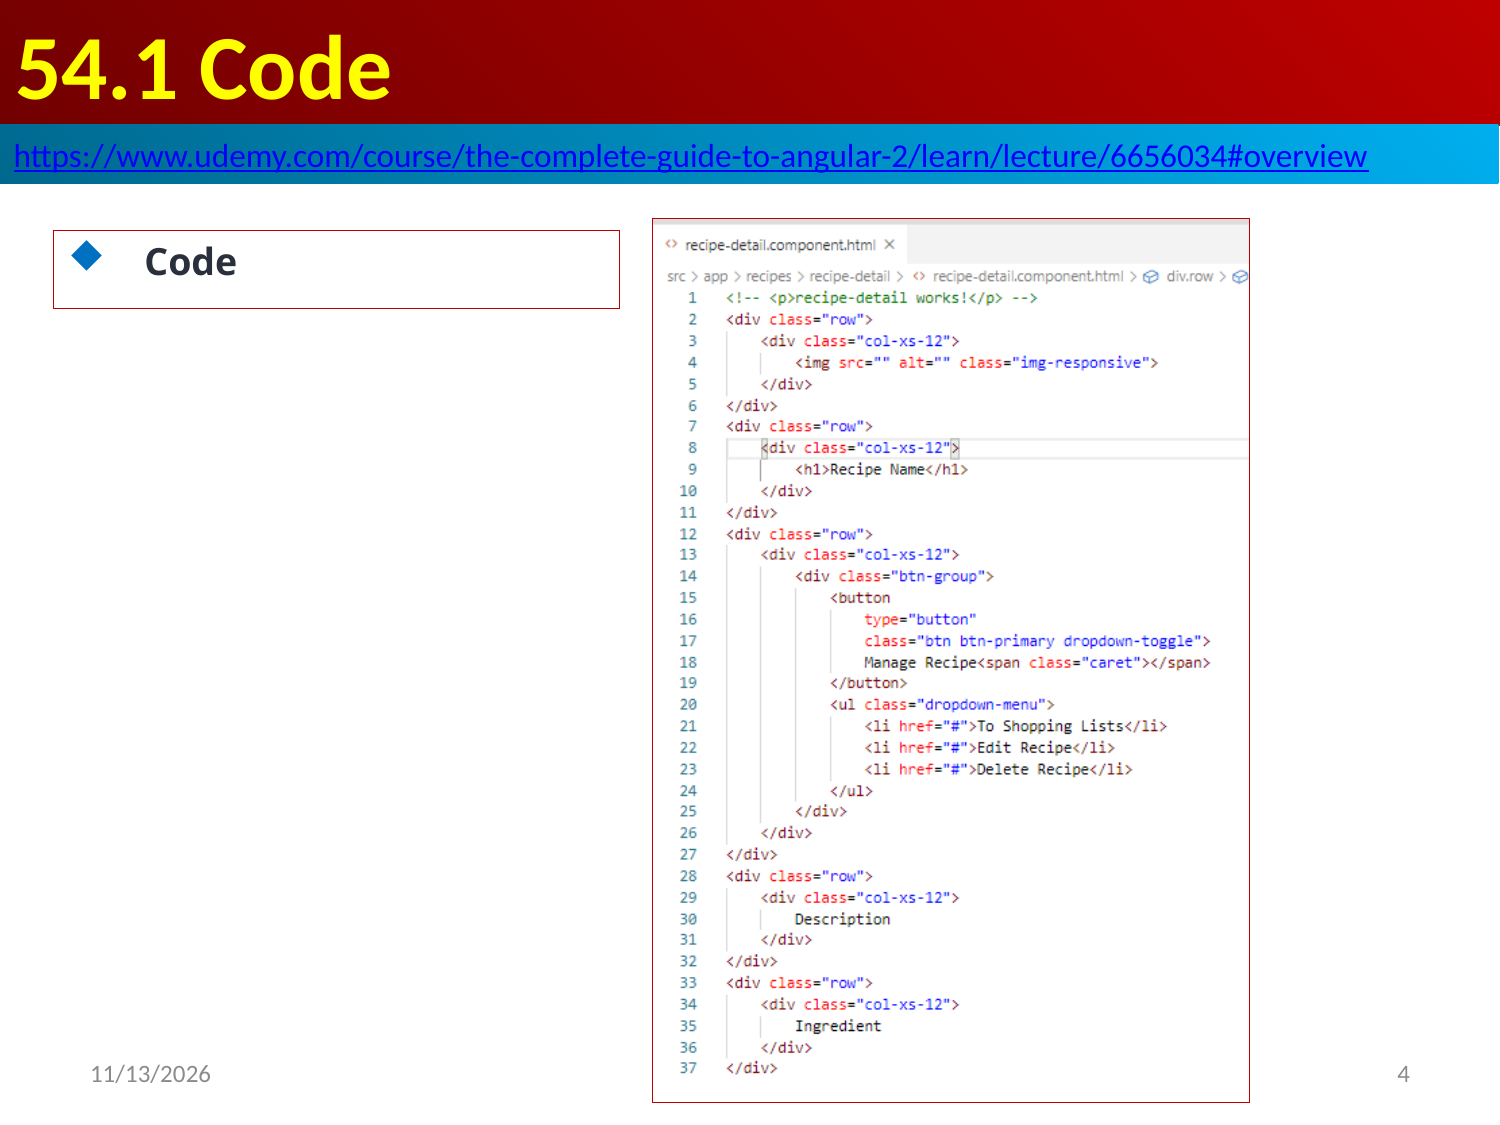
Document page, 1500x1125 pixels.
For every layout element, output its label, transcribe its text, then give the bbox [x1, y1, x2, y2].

picture [652, 218, 1251, 1103]
title 54.1 Code [0, 0, 1500, 126]
text_box https://www.udemy.com/course/the-complete-guide-to-angular-2/learn/lecture/6656034#overview [0, 124, 1499, 184]
slide_number 4 [1255, 1042, 1425, 1103]
subtitle Code [53, 230, 620, 309]
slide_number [75, 1042, 425, 1103]
